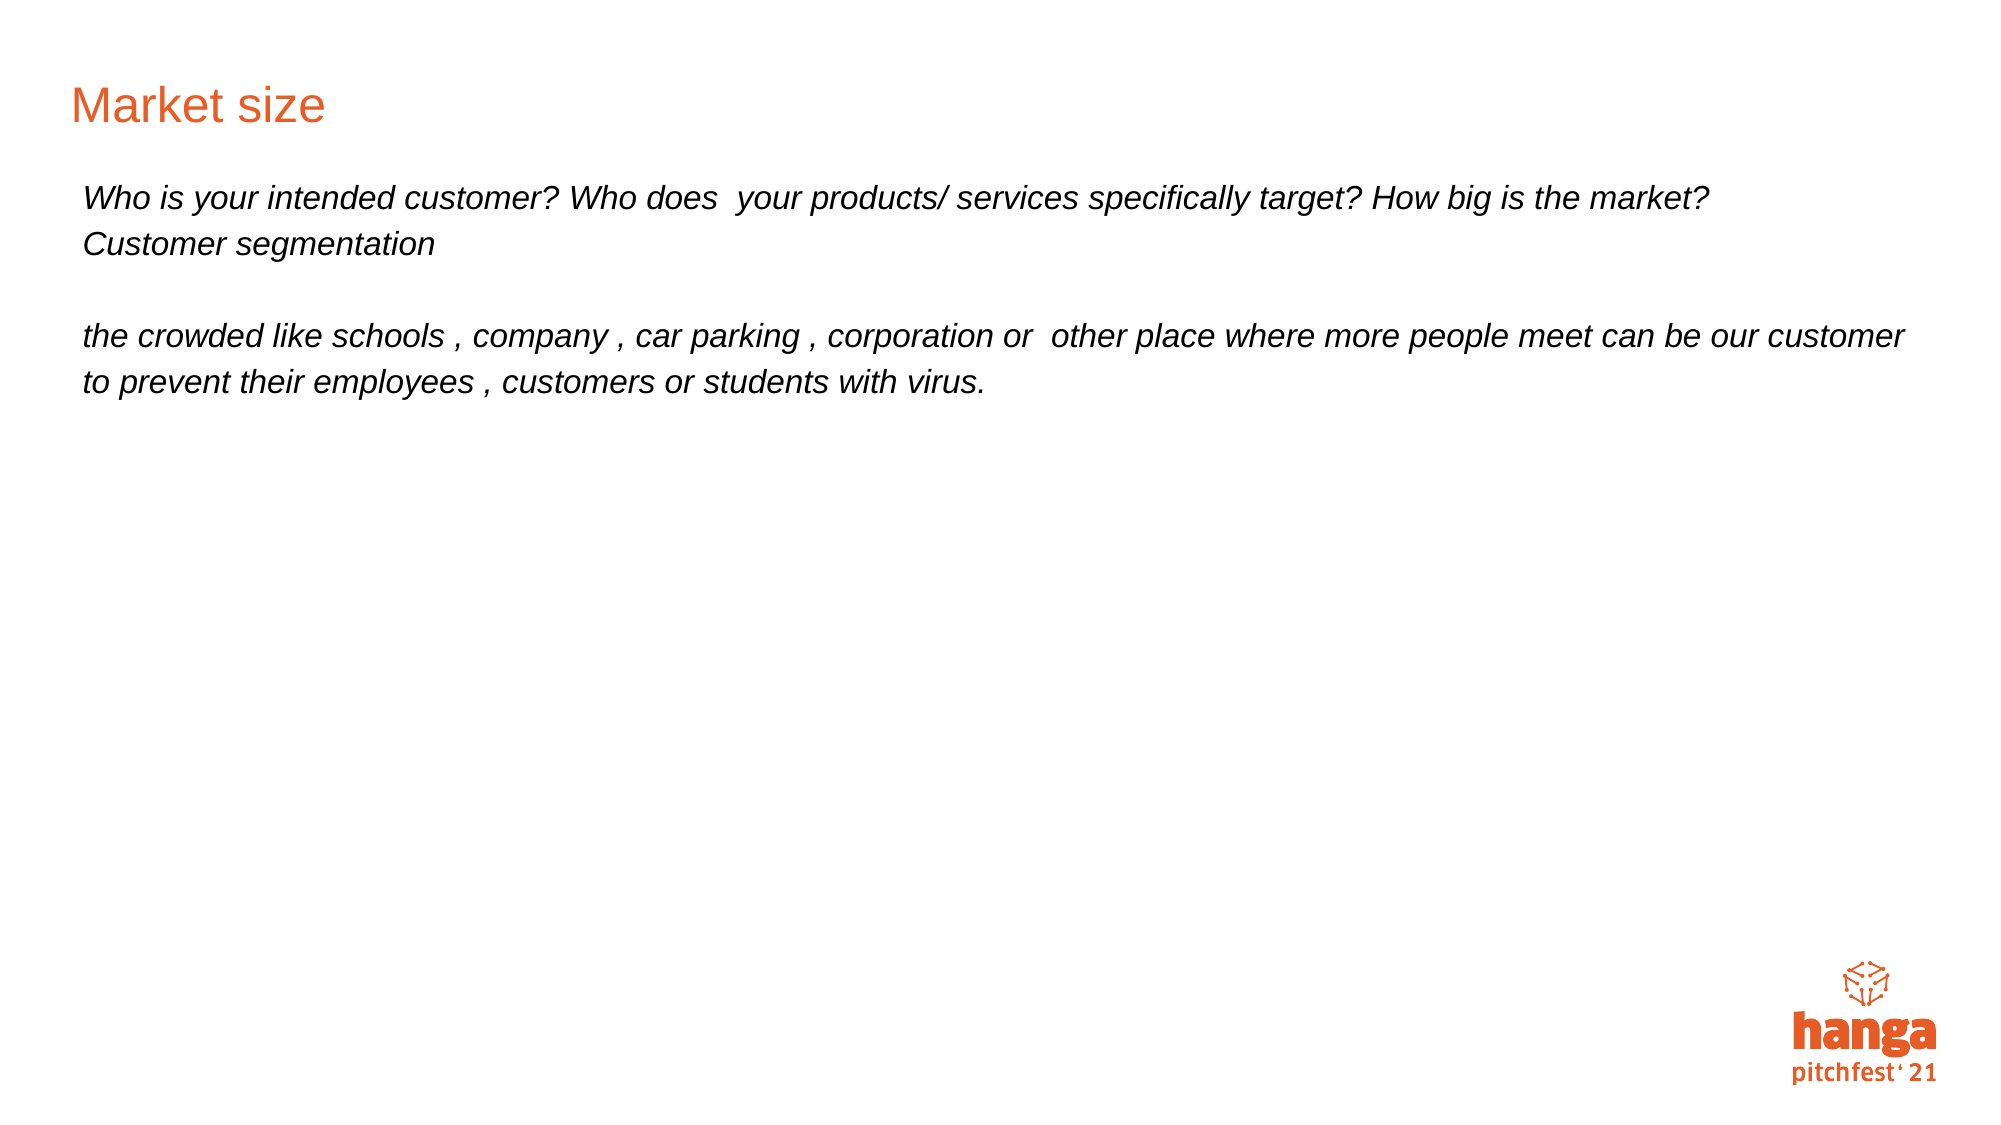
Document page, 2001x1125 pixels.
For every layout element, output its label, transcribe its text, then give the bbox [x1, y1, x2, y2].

picture [1793, 961, 1936, 1085]
text_box Who is your intended customer? Who does your products/ services specifically target? How big is the market? Customer segmentation the crowded like schools , company , car parking , corporation or other place where more people meet can be our customer to prevent their employees , customers or students with virus. [67, 163, 1946, 950]
text_box Market size [55, 65, 1542, 164]
